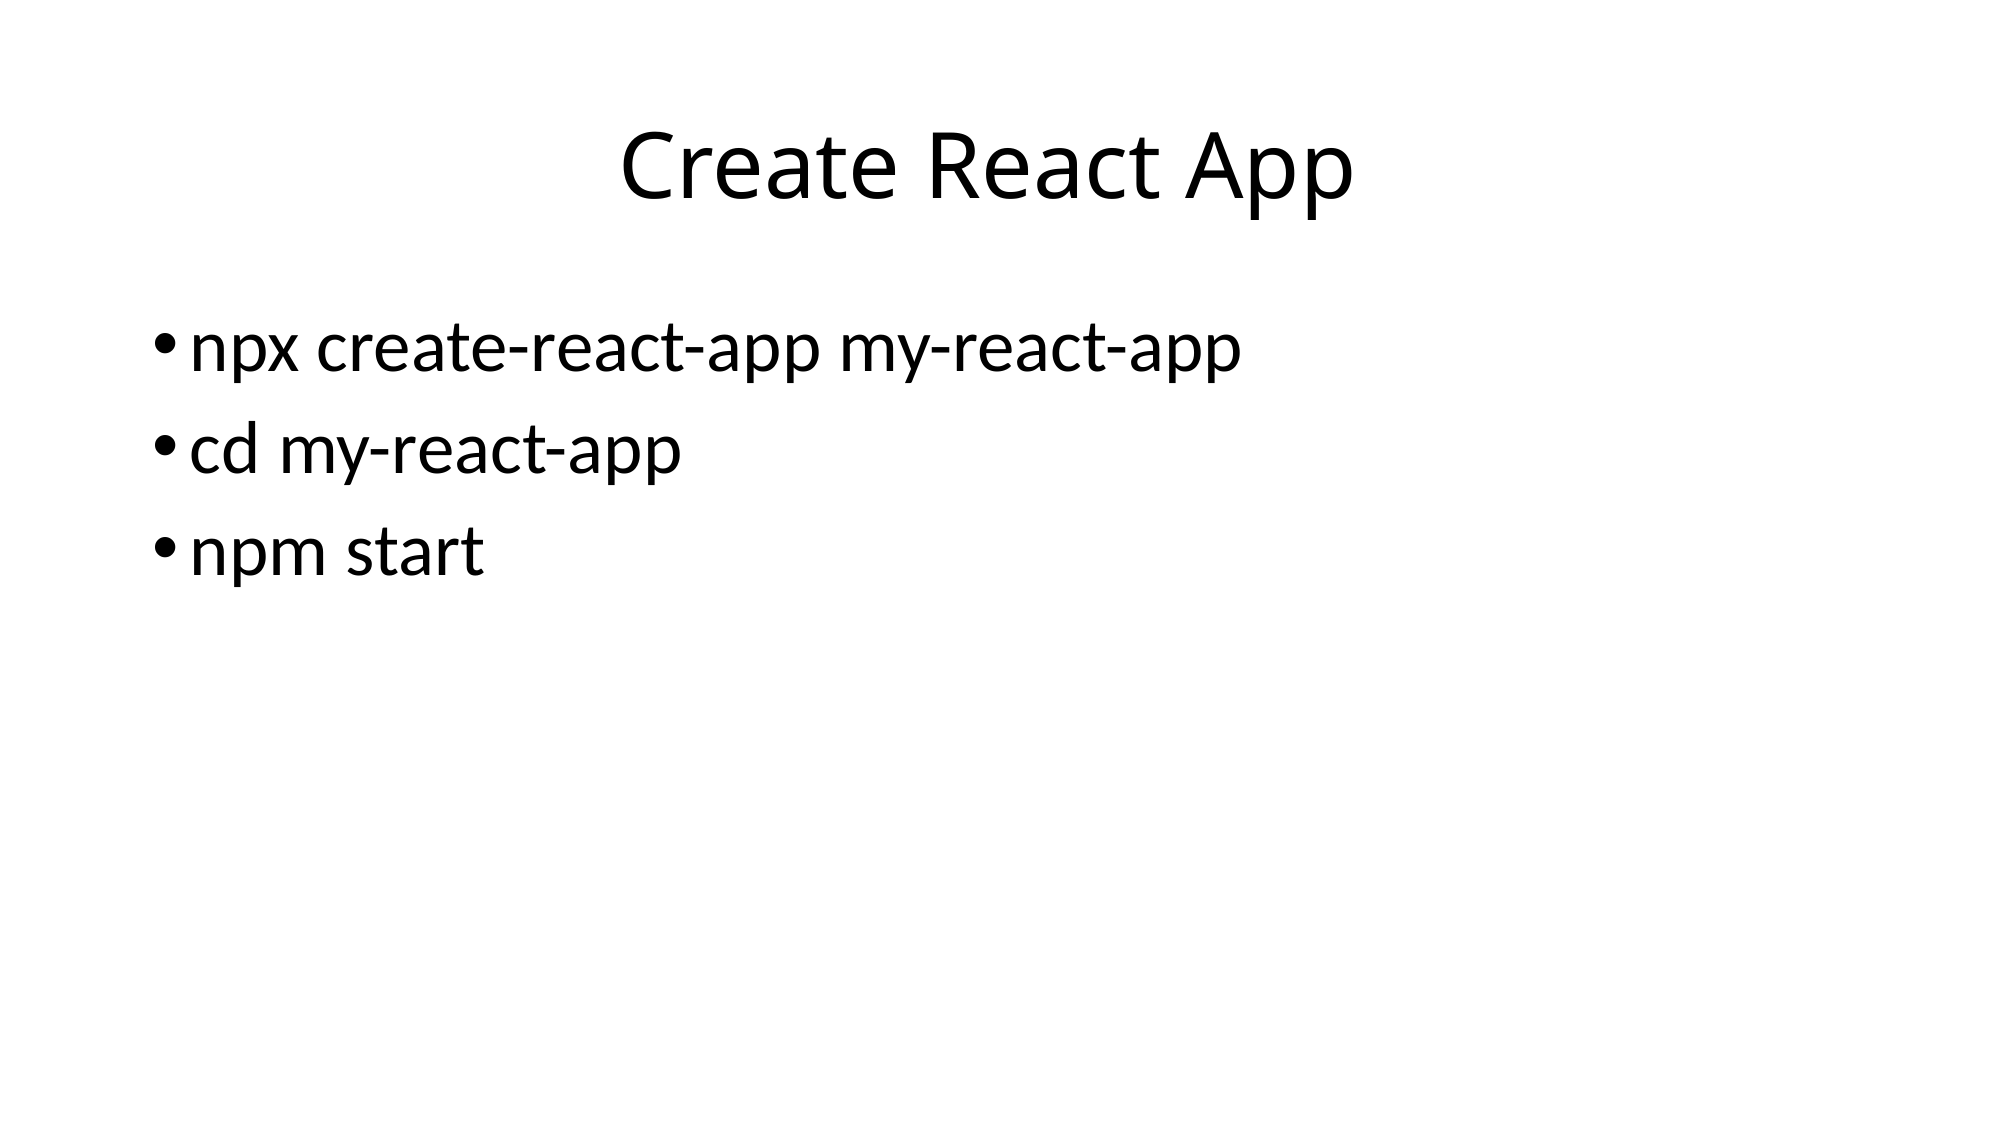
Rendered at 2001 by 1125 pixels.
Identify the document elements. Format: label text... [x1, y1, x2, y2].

title Create React App [137, 59, 1863, 278]
list npx create-react-app my-react-app cd my-react-app npm start [137, 299, 1863, 1014]
